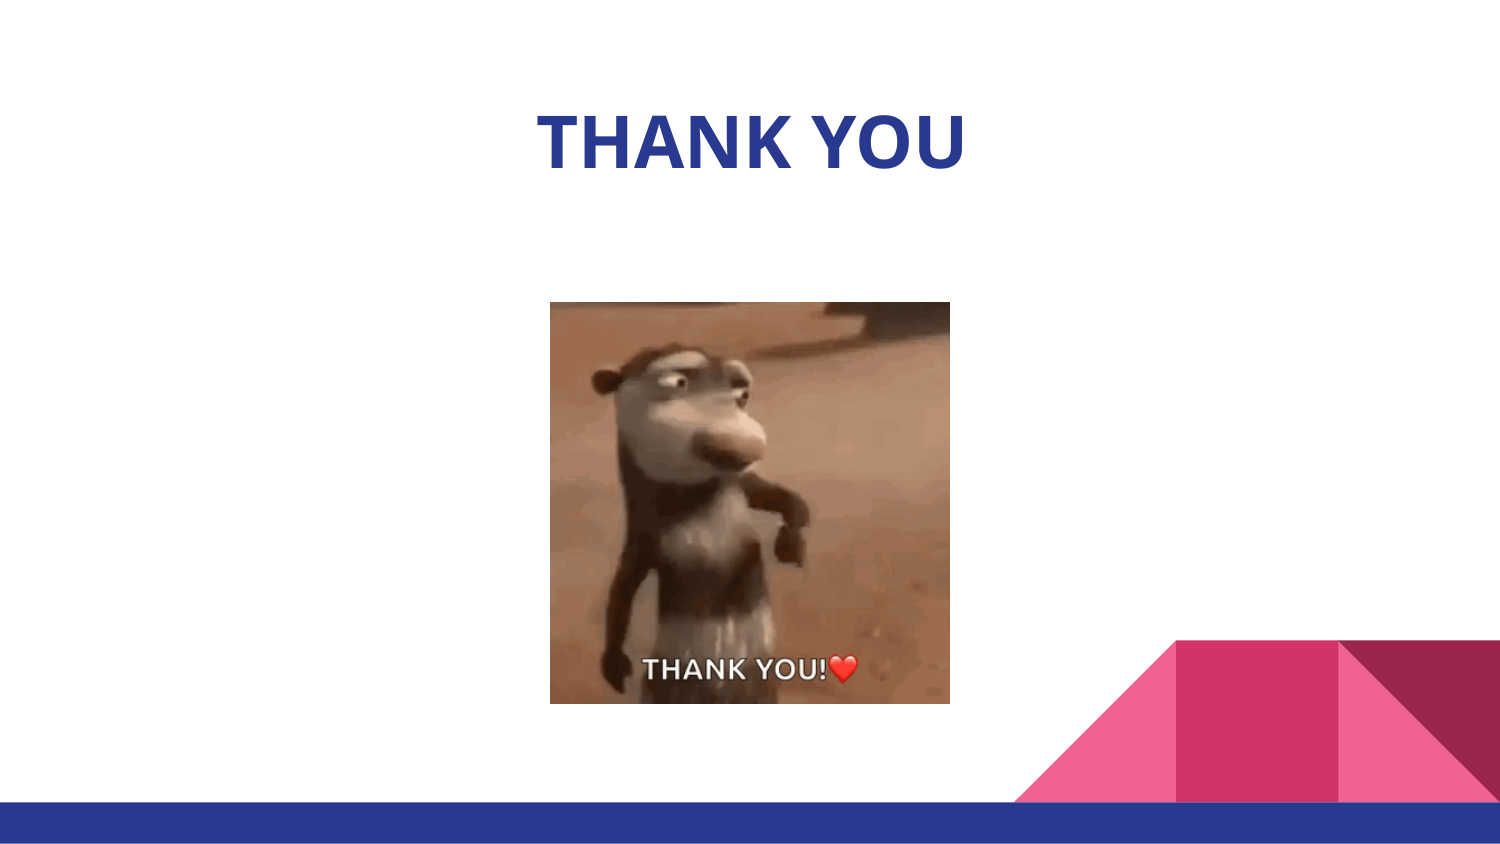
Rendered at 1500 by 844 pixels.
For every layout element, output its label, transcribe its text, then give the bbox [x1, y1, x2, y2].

picture [550, 301, 950, 704]
title THANK YOU [474, 80, 1031, 181]
